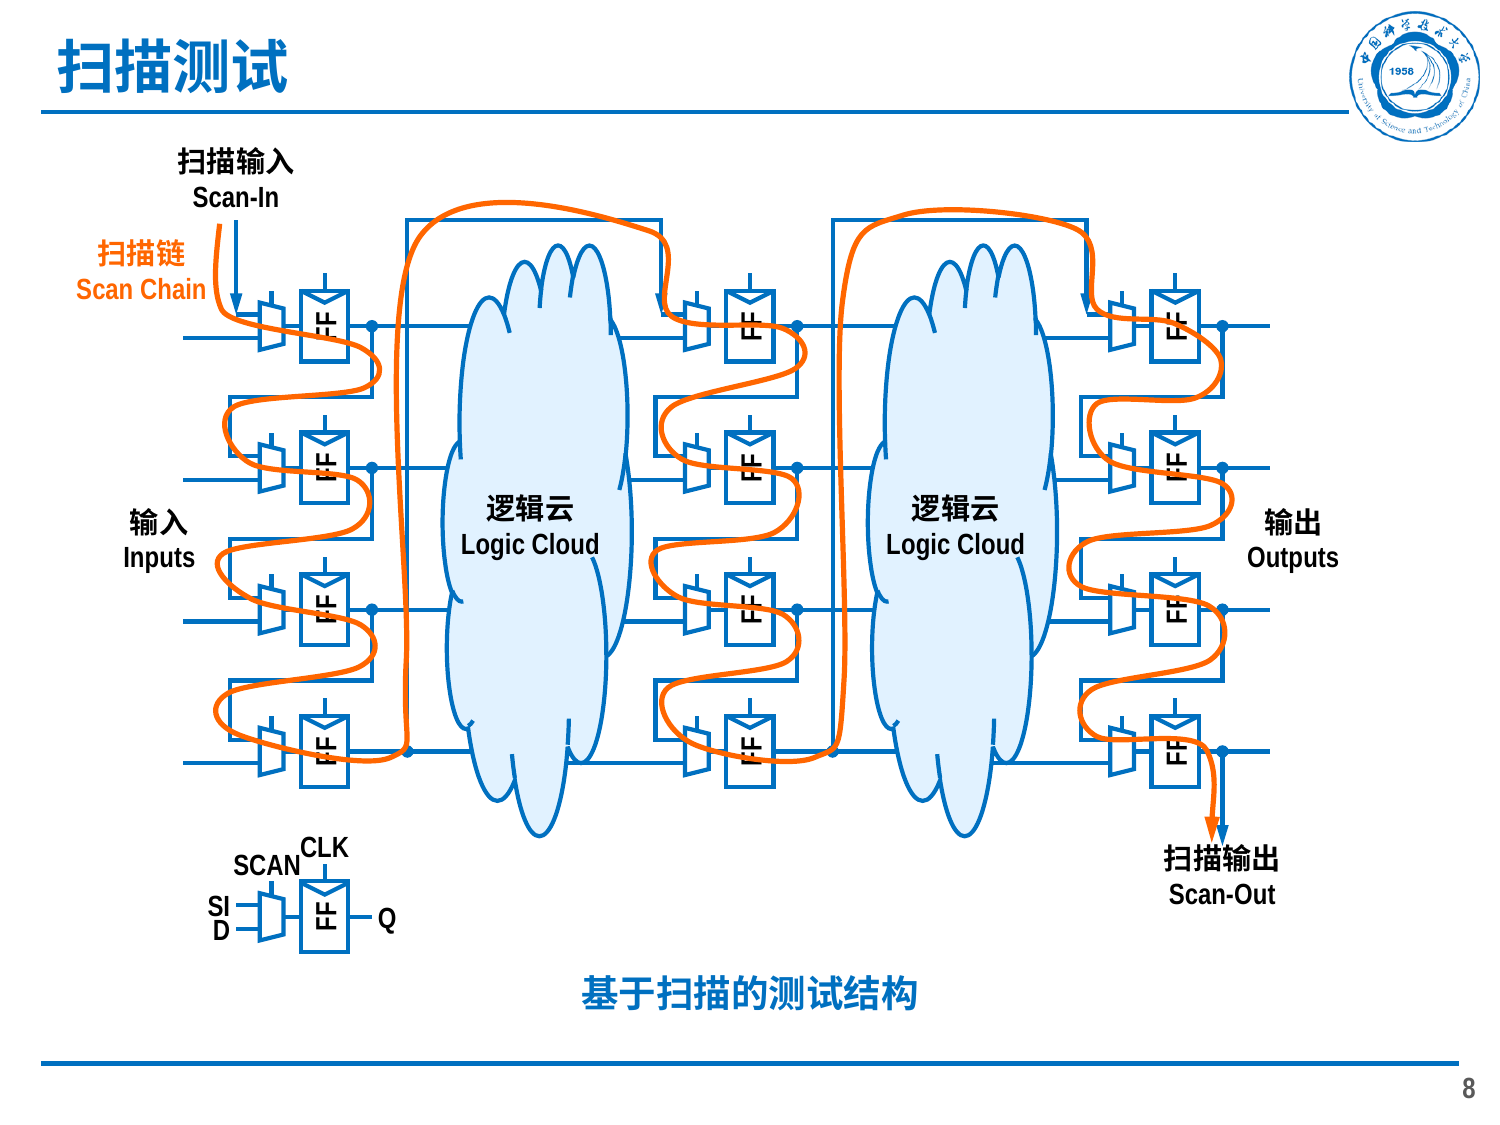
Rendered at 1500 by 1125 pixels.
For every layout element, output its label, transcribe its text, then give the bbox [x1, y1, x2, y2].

title 扫描测试 [41, 26, 1330, 113]
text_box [82, 202, 1233, 843]
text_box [100, 149, 1353, 905]
slide_number 8 [1419, 1063, 1491, 1111]
text_box 基于扫描的测试结构 [159, 916, 1341, 1059]
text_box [200, 905, 408, 953]
picture [1349, 11, 1480, 142]
